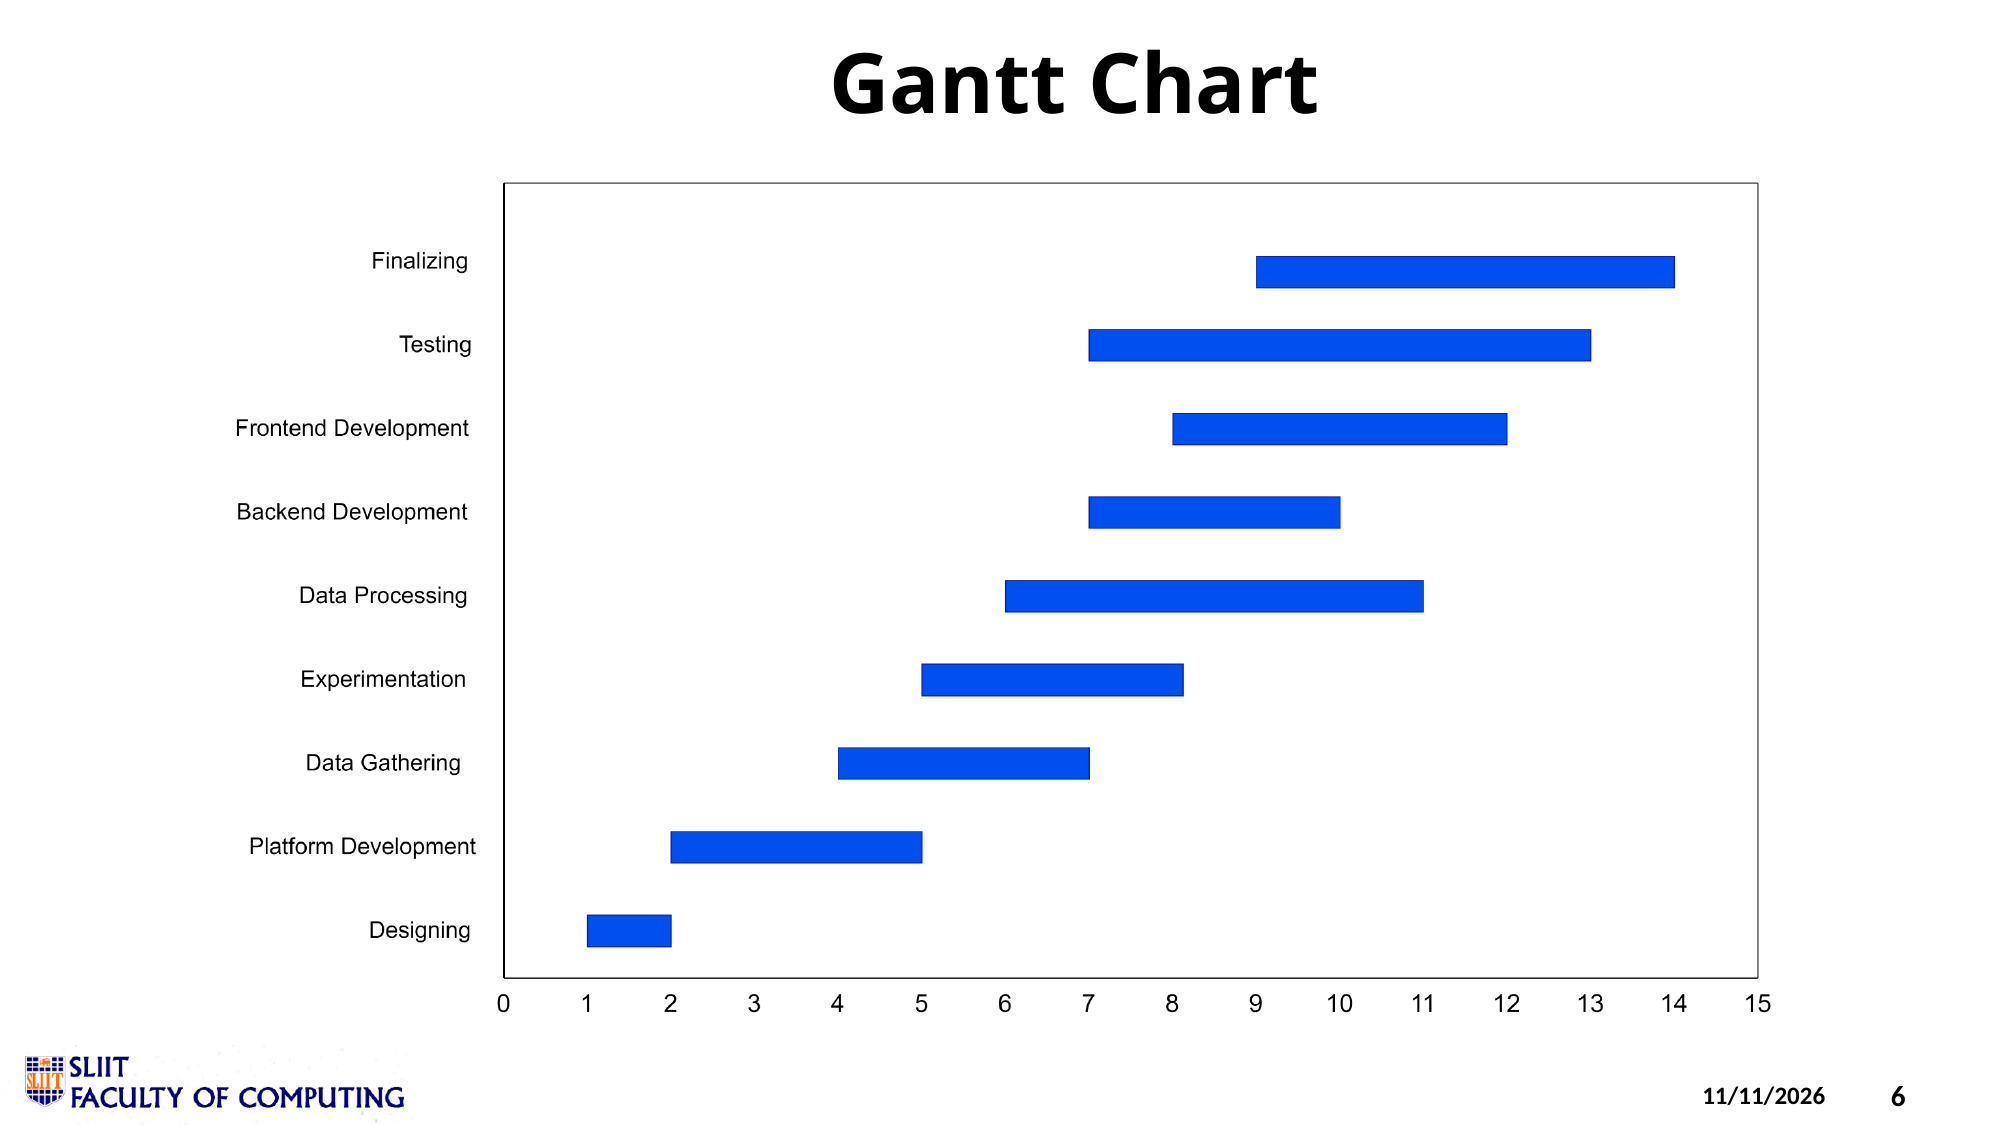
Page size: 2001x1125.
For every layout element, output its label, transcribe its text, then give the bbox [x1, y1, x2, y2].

picture [0, 1045, 413, 1125]
title Gantt Chart [802, 14, 1348, 156]
picture [221, 156, 1779, 1020]
